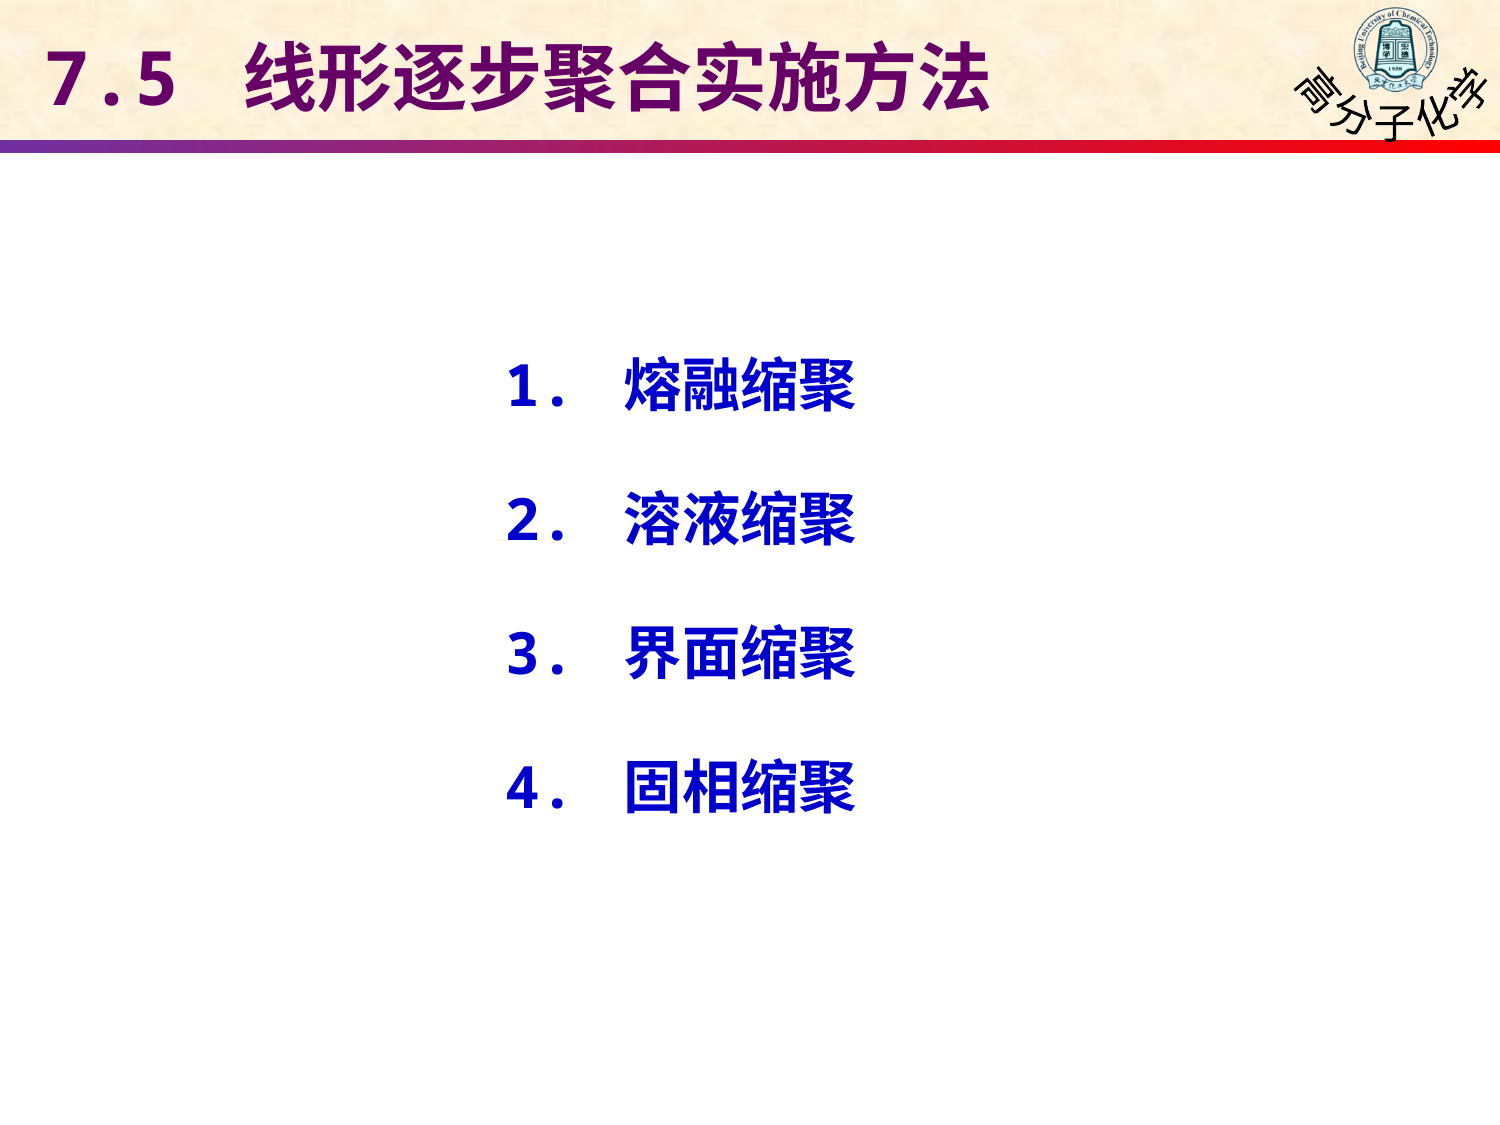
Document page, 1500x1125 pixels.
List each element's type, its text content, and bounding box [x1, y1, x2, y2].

text_box [1396, 0, 1500, 140]
text_box [0, 140, 1500, 153]
text_box 1. 熔融缩聚 2. 溶液缩聚 3. 界面缩聚 4. 固相缩聚 [490, 305, 1102, 828]
text_box [0, 0, 1392, 140]
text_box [1300, 0, 1489, 125]
text_box 7.5 线形逐步聚合实施方法 [29, 22, 1007, 128]
